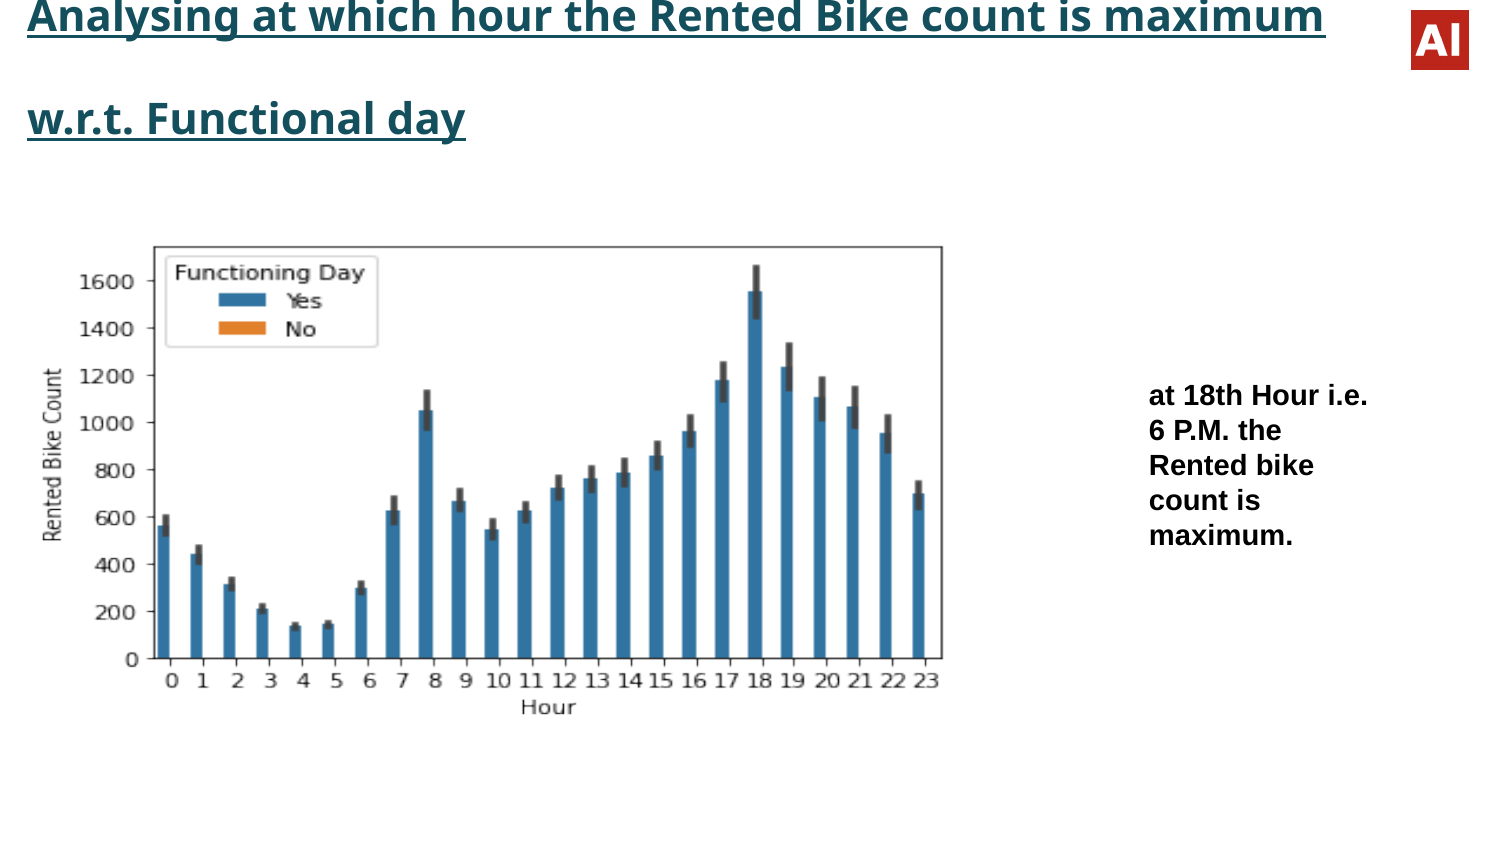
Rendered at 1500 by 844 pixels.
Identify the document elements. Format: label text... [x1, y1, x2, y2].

text_box at 18th Hour i.e. 6 P.M. the Rented bike count is maximum. [1134, 369, 1397, 559]
title Analysing at which hour the Rented Bike count is maximum w.r.t. Functional day [11, 72, 1409, 158]
picture [1411, 10, 1469, 70]
picture [28, 234, 958, 730]
